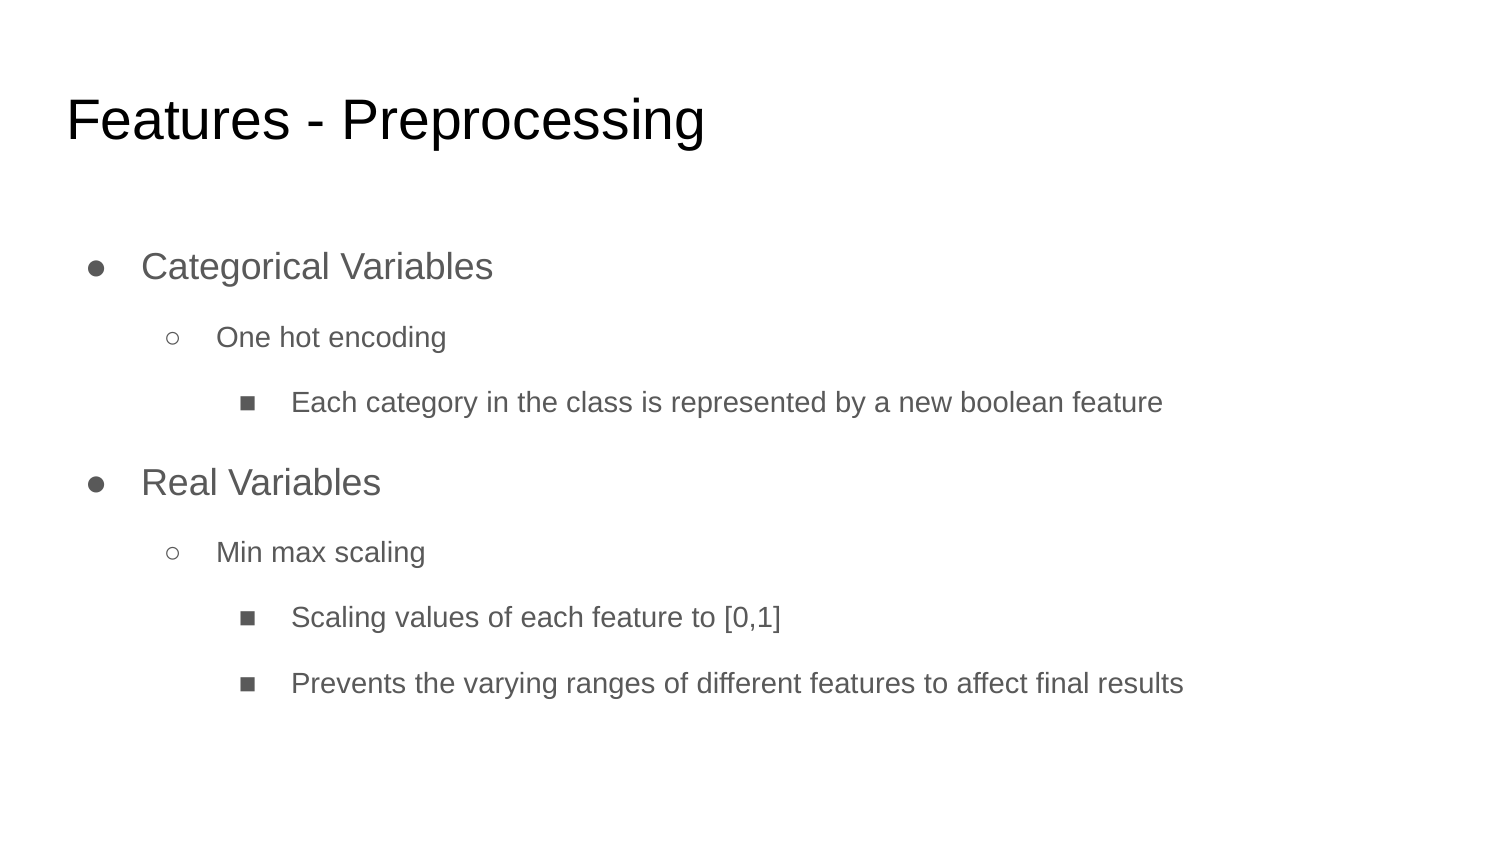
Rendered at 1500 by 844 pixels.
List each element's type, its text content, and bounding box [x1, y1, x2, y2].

title Features - Preprocessing [51, 72, 1449, 167]
list Categorical Variables One hot encoding Each category in the class is represented by a new boolean feature Real Variables Min max scaling Scaling values of each feature to [0,1] Prevents the varying ranges of different features to affect final results [51, 189, 1449, 750]
